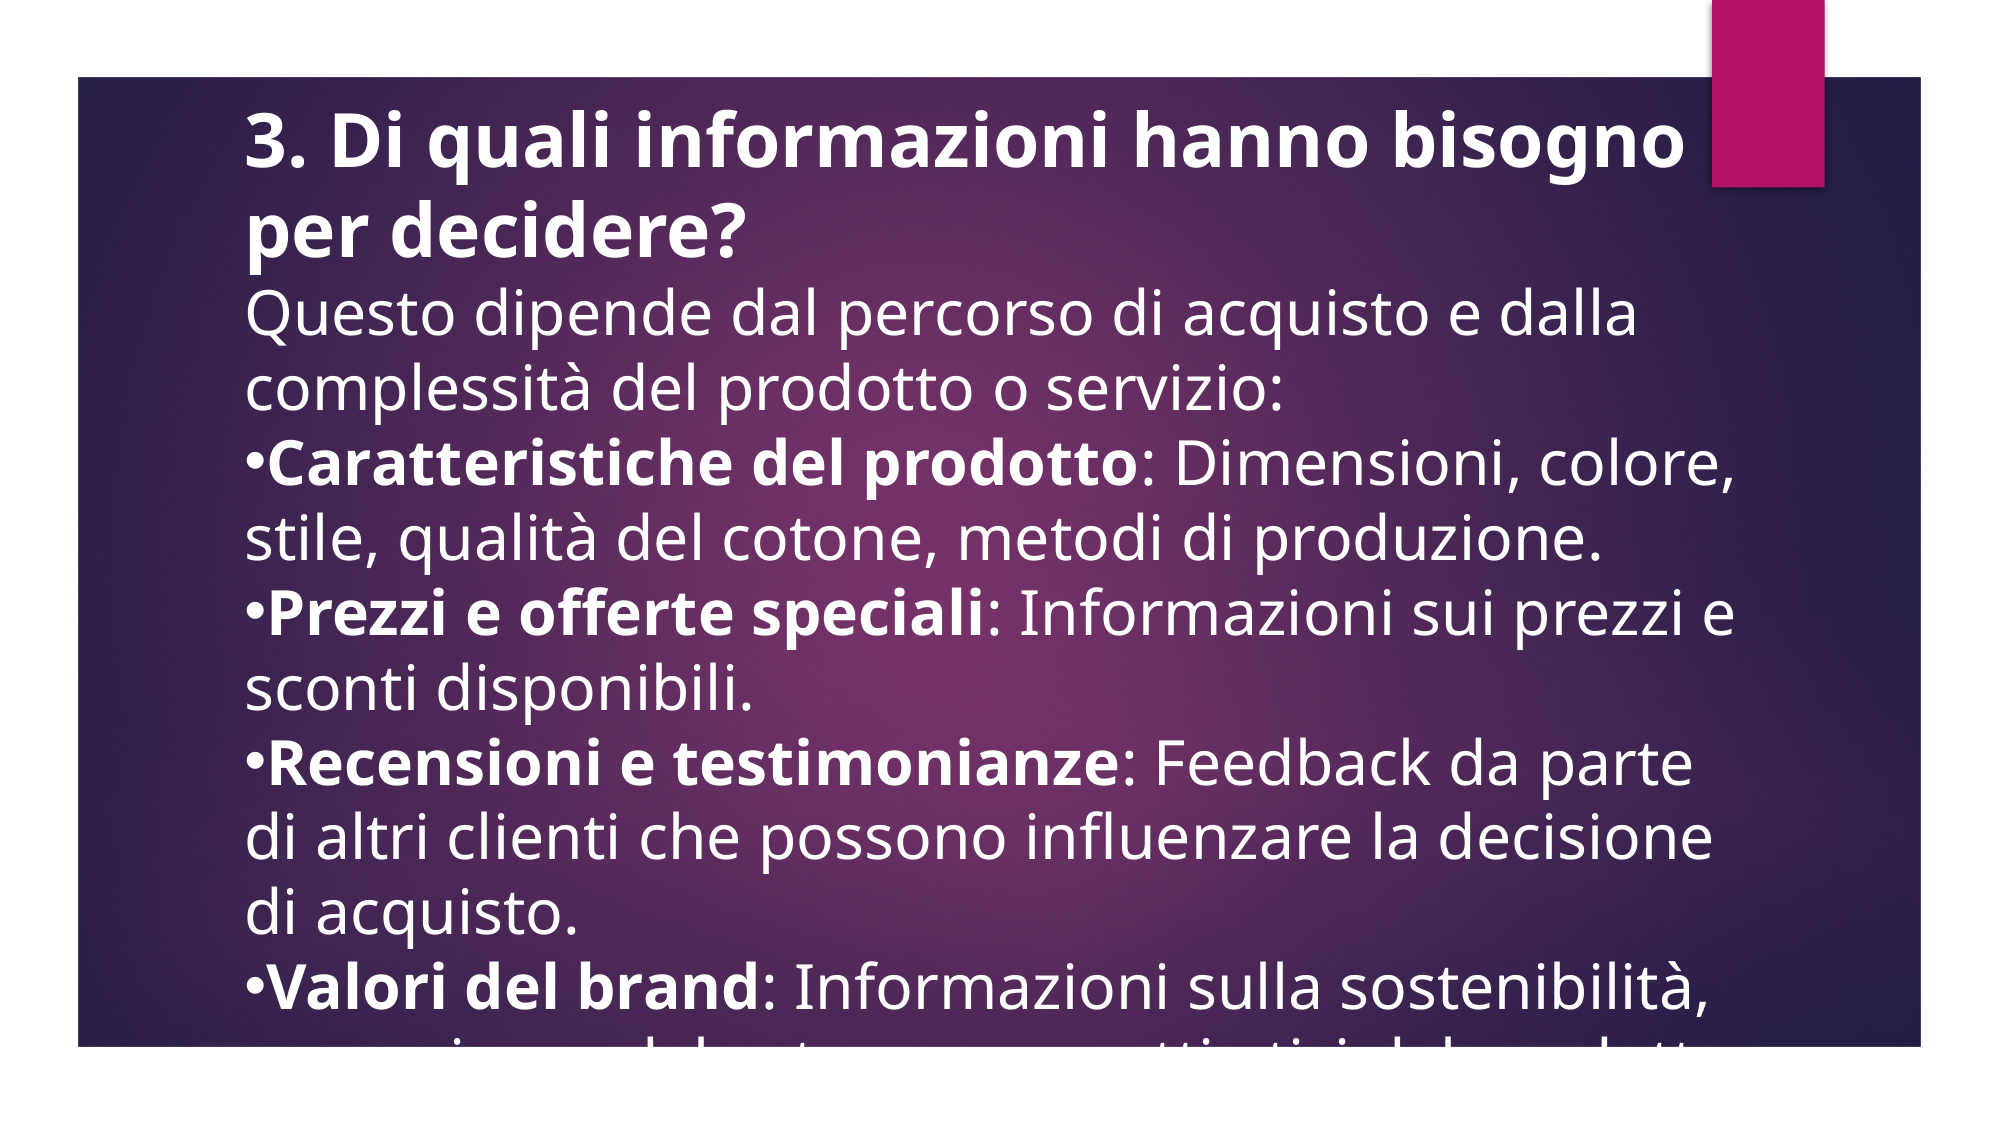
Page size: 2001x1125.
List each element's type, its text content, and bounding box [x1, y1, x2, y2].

text_box 3. Di quali informazioni hanno bisogno per decidere? Questo dipende dal percorso di acquisto e dalla complessità del prodotto o servizio: Caratteristiche del prodotto: Dimensioni, colore, stile, qualità del cotone, metodi di produzione. Prezzi e offerte speciali: Informazioni sui prezzi e sconti disponibili. Recensioni e testimonianze: Feedback da parte di altri clienti che possono influenzare la decisione di acquisto. Valori del brand: Informazioni sulla sostenibilità, provenienza del cotone, o aspetti etici del prodotto. [229, 85, 1771, 1105]
